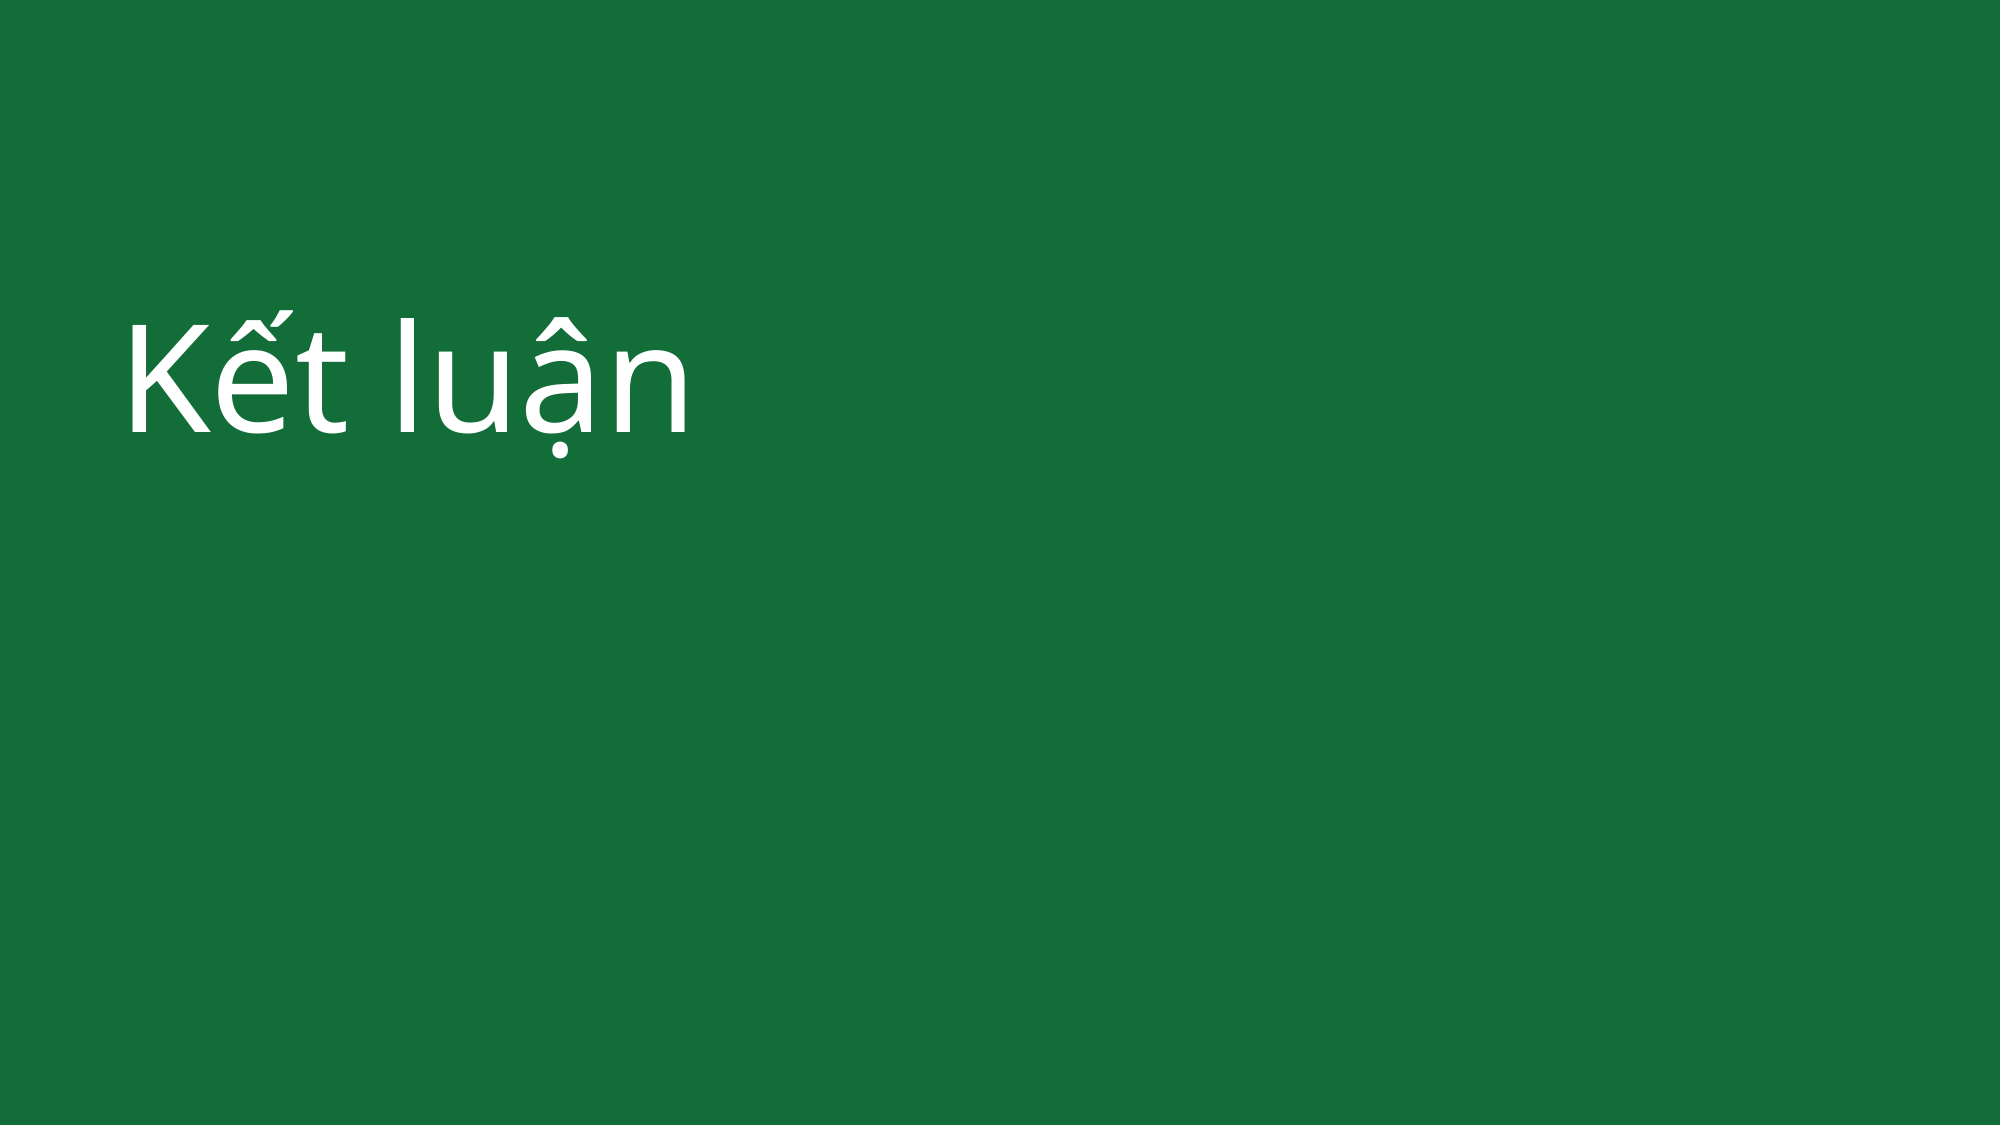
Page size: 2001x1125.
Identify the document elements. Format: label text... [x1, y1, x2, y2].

text_box Kết luận [85, 275, 712, 470]
